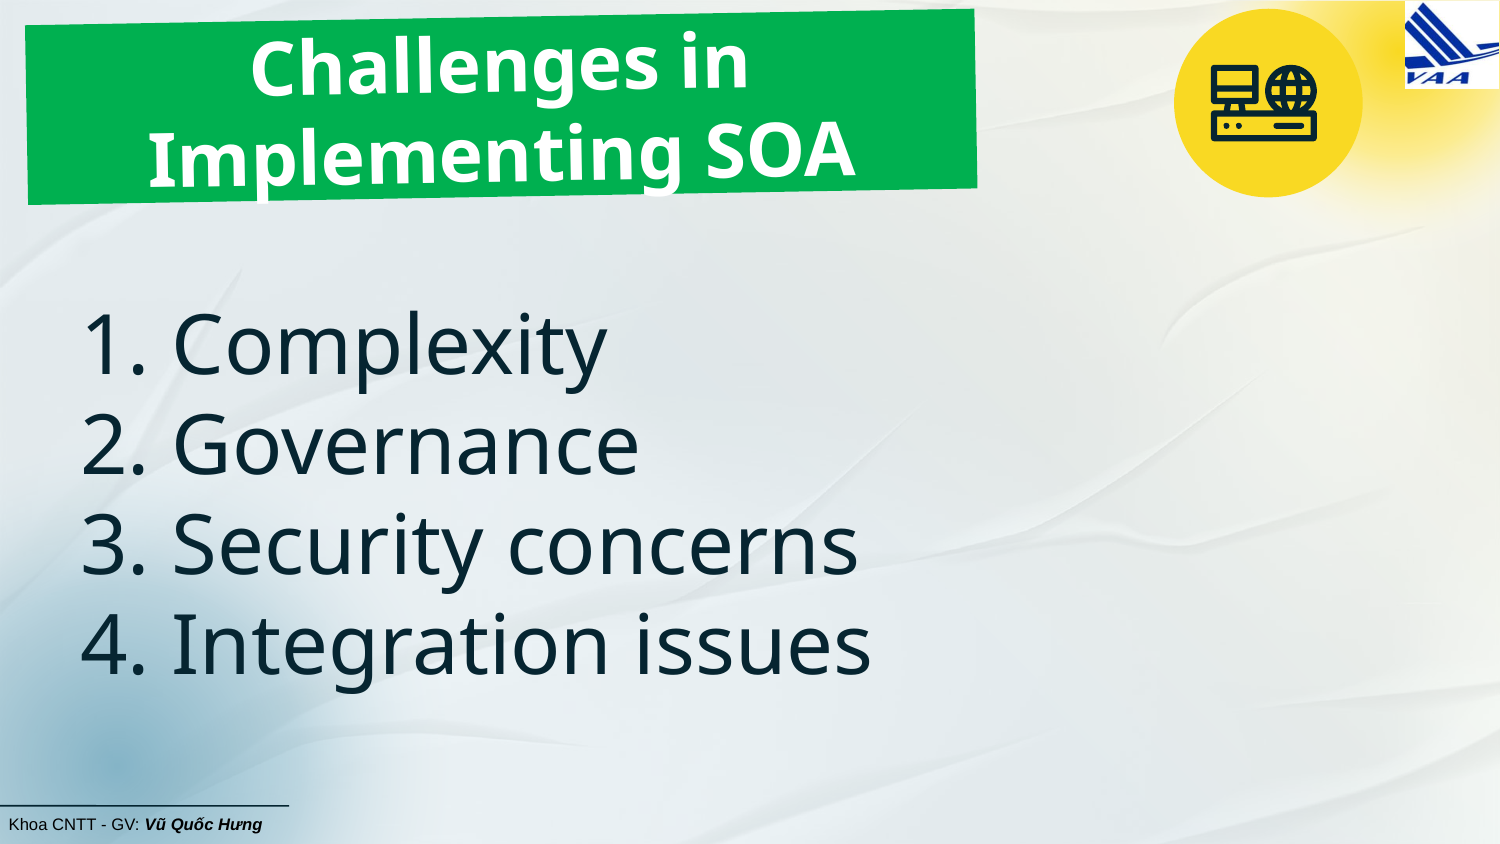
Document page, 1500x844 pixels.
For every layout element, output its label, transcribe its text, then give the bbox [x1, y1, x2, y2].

picture [1405, 1, 1499, 89]
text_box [1173, 8, 1363, 198]
title 1. Complexity 2. Governance 3. Security concerns 4. Integration issues [80, 291, 1290, 795]
title Challenges in Implementing SOA [24, 8, 978, 205]
